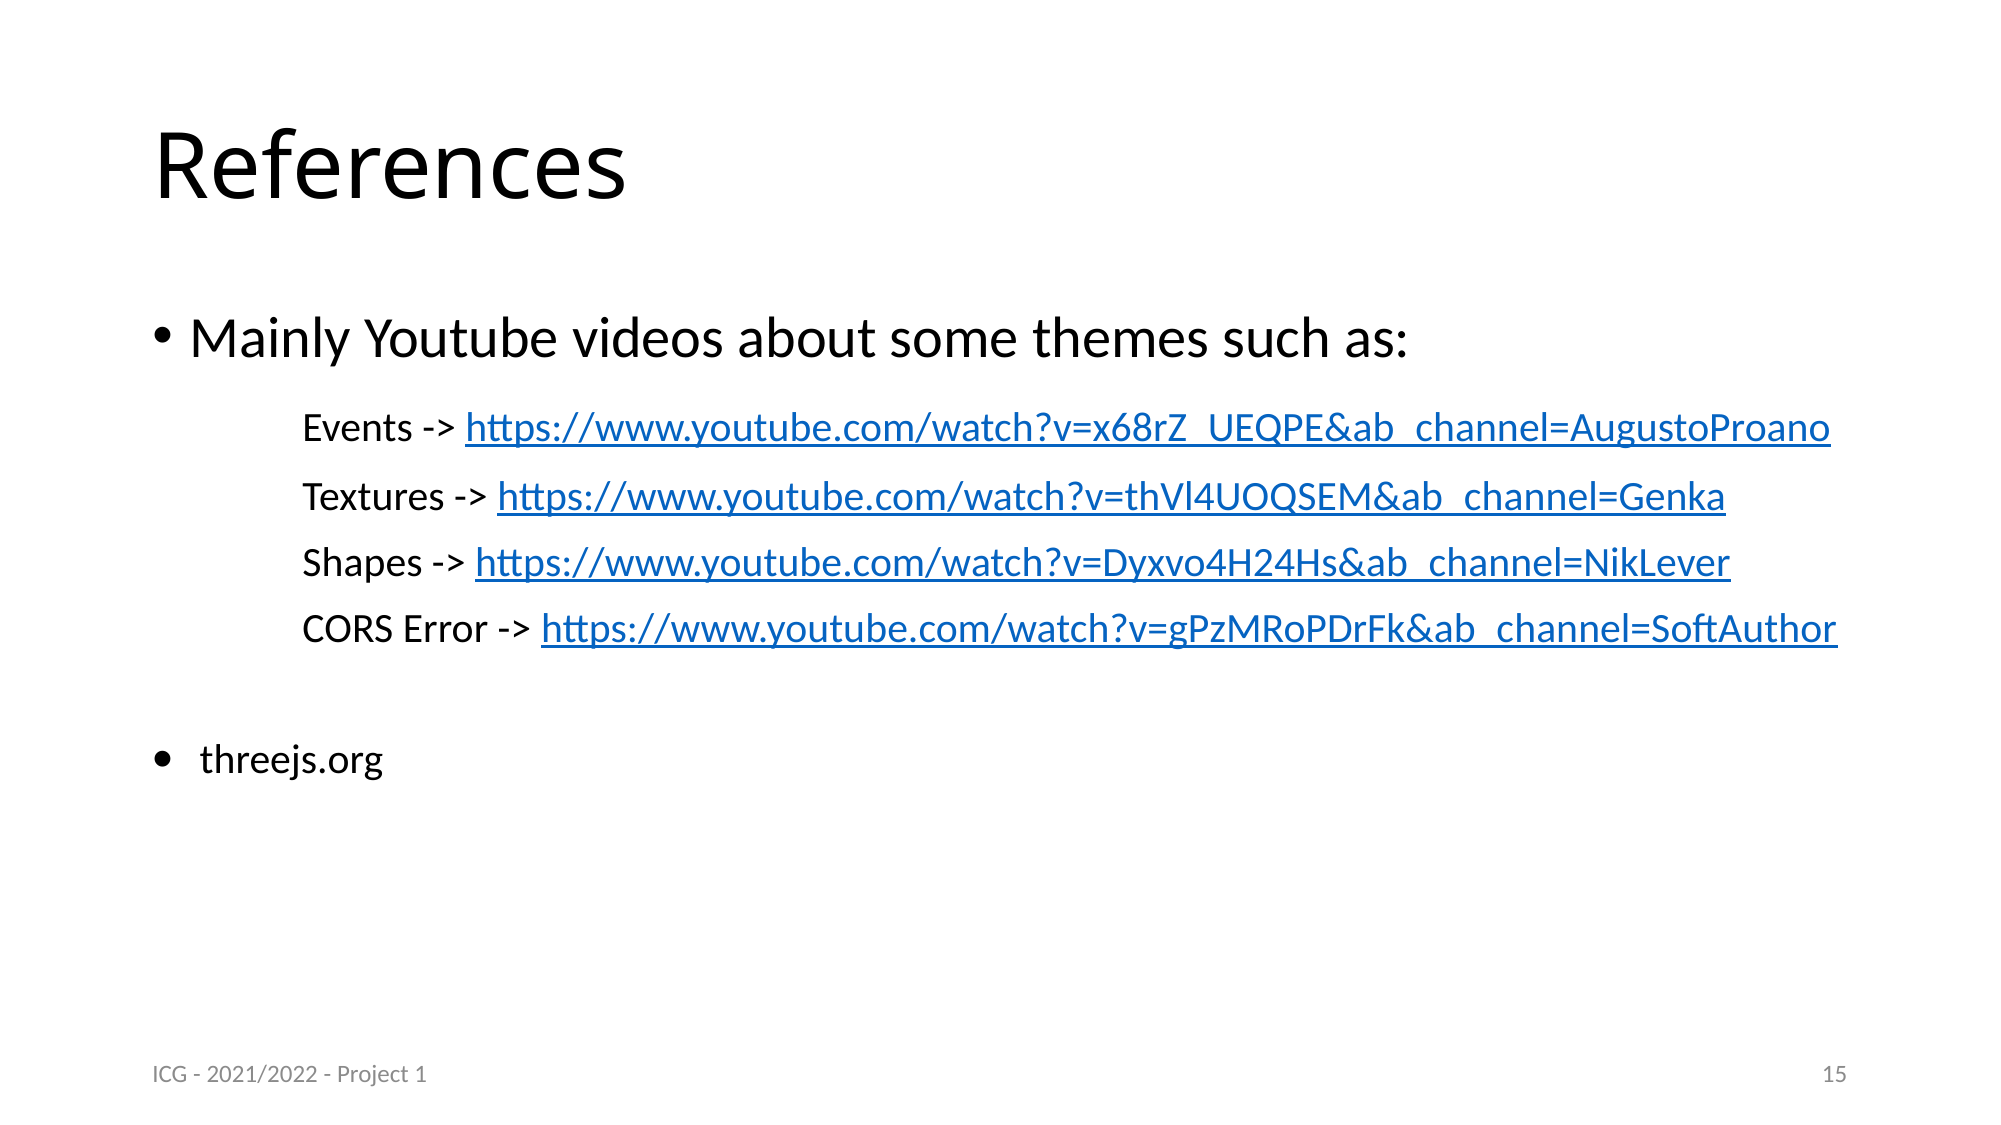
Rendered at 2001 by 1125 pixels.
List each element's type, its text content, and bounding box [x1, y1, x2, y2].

list Mainly Youtube videos about some themes such as: Events -> https://www.youtube.com/watch?v=x68rZ_UEQPE&ab_channel=AugustoProano Textures -> https://www.youtube.com/watch?v=thVl4UOQSEM&ab_channel=Genka Shapes -> https://www.youtube.com/watch?v=Dyxvo4H24Hs&ab_channel=NikLever CORS Error -> https://www.youtube.com/watch?v=gPzMRoPDrFk&ab_channel=SoftAuthor threejs.org [137, 299, 1863, 1014]
slide_number 15 [1412, 1042, 1863, 1103]
slide_number ICG - 2021/2022 - Project 1 [137, 1042, 588, 1103]
title References [137, 59, 1863, 278]
